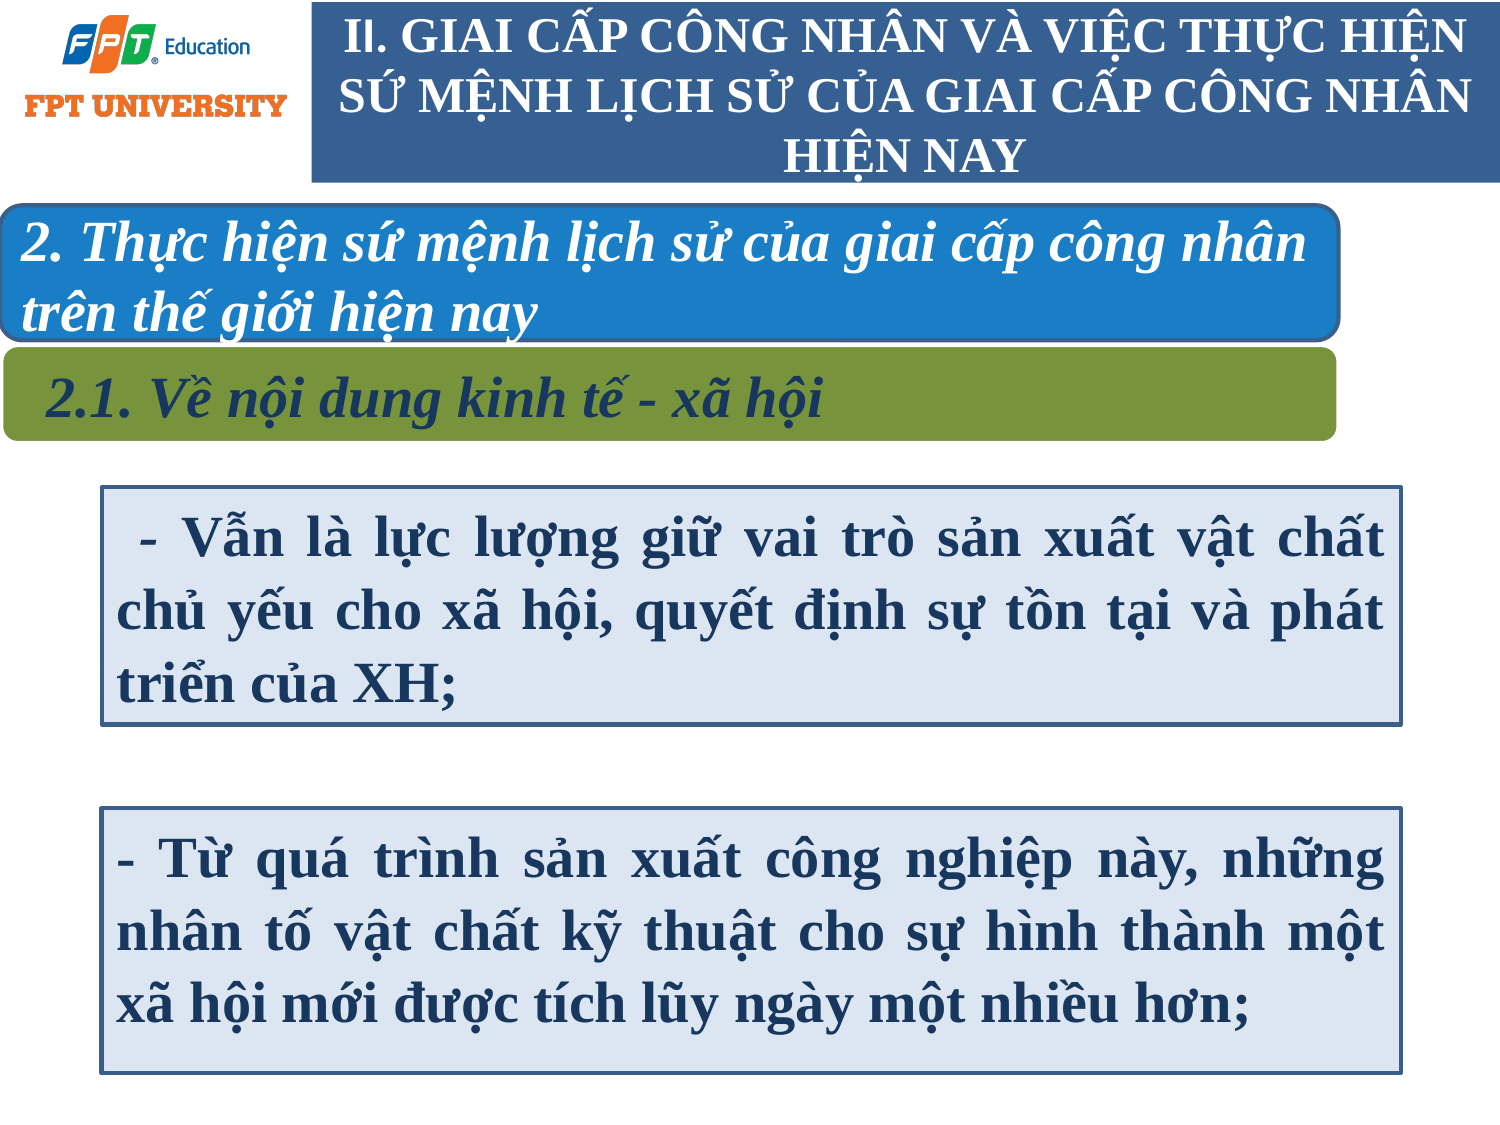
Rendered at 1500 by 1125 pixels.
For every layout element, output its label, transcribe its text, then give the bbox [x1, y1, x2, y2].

text_box 2. Thực hiện sứ mệnh lịch sử của giai cấp công nhân trên thế giới hiện nay [0, 203, 1341, 343]
picture [25, 15, 287, 117]
text_box - Từ quá trình sản xuất công nghiệp này, những nhân tố vật chất kỹ thuật cho sự hình thành một xã hội mới được tích lũy ngày một nhiều hơn; [101, 808, 1401, 1073]
title II. GIAI CẤP CÔNG NHÂN VÀ VIỆC THỰC HIỆN SỨ MỆNH LỊCH SỬ CỦA GIAI CẤP CÔNG NHÂN HIỆN NAY [311, 2, 1500, 183]
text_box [0, 344, 1339, 444]
list - Vẫn là lực lượng giữ vai trò sản xuất vật chất chủ yếu cho xã hội, quyết định sự tồn tại và phát triển của XH; [101, 487, 1401, 725]
